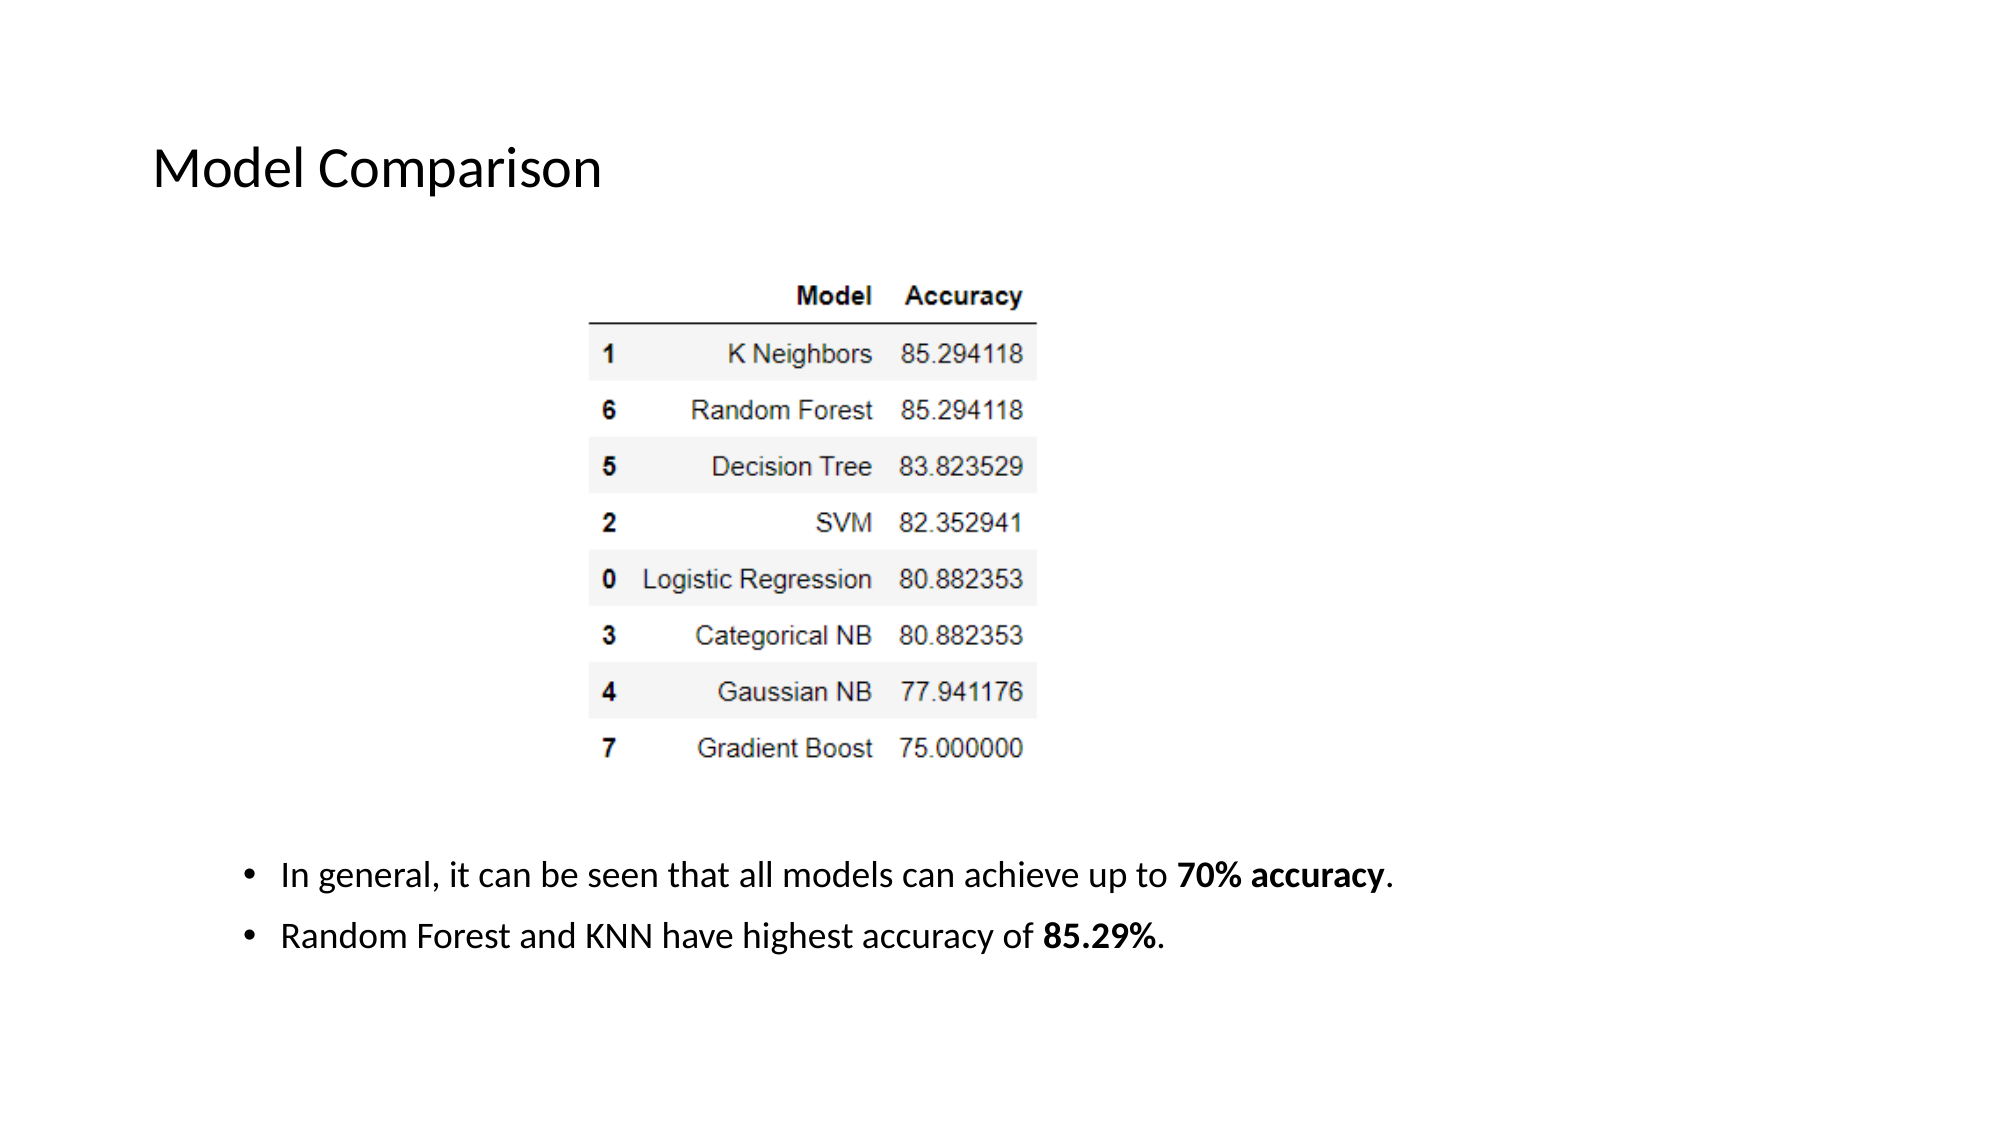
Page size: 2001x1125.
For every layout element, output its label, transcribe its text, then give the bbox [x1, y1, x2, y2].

title Model Comparison [137, 59, 1863, 278]
picture [570, 233, 1536, 821]
list In general, it can be seen that all models can achieve up to 70% accuracy. Random Forest and KNN have highest accuracy of 85.29%. [228, 847, 1447, 1014]
